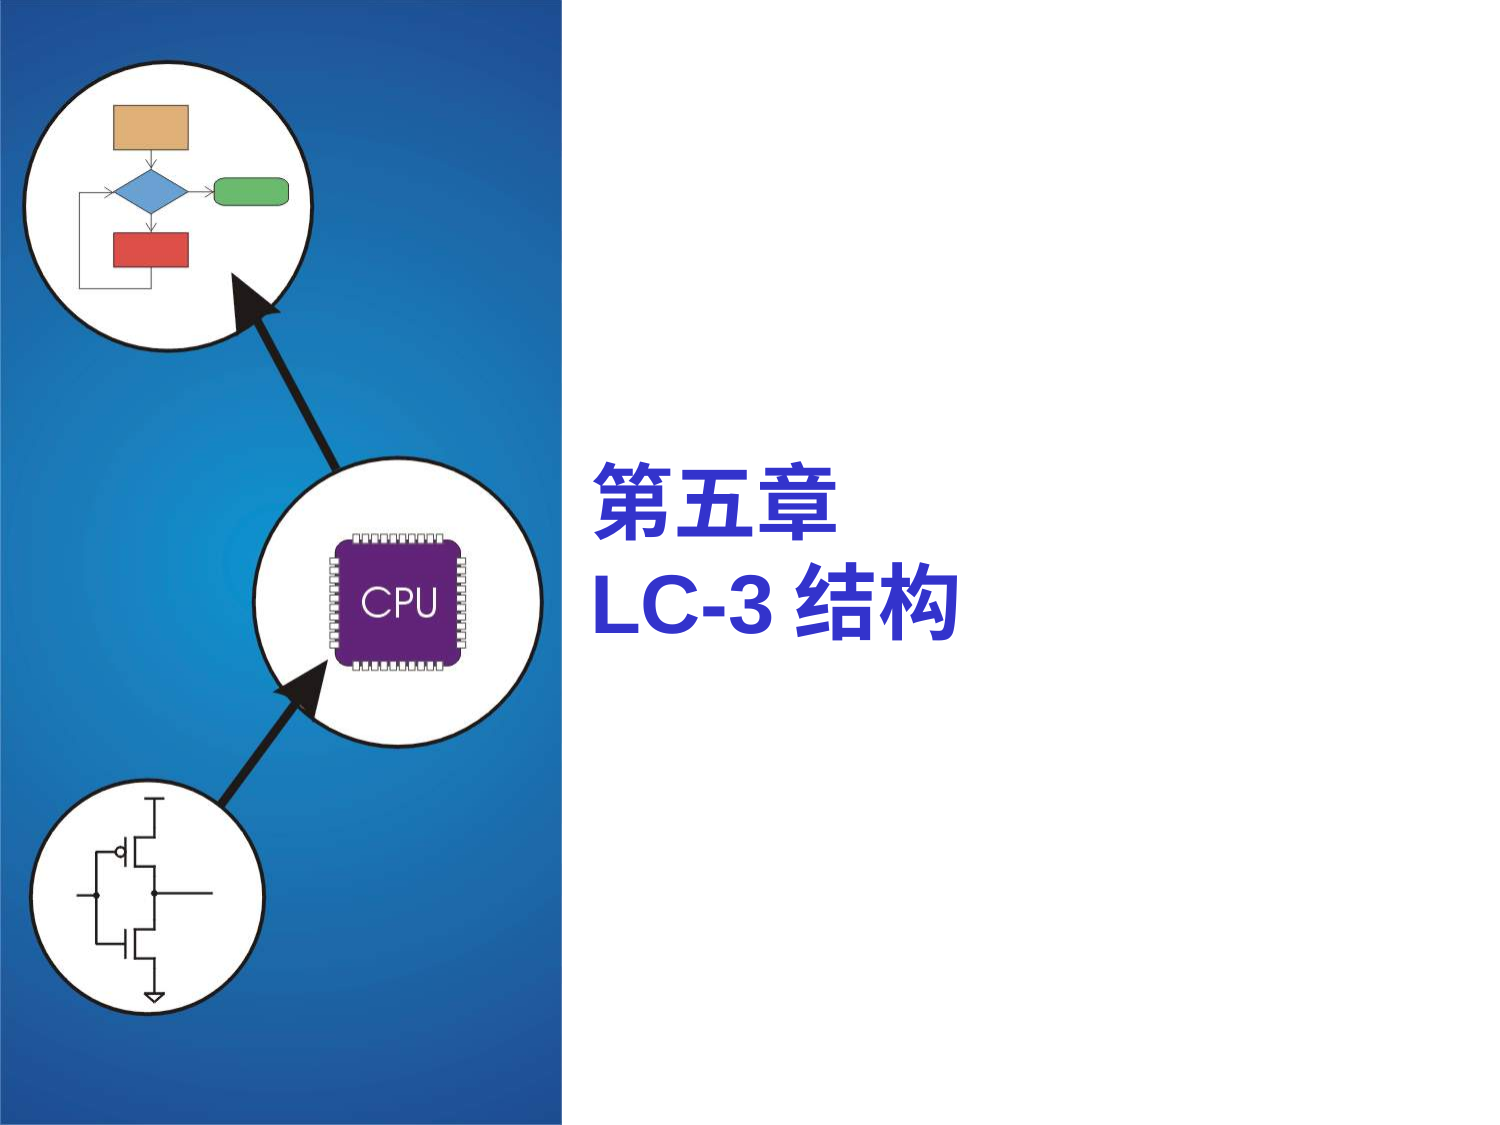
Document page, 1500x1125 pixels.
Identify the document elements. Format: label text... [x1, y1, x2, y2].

picture [0, 0, 562, 1125]
title 第五章 LC-3结构 [574, 374, 1426, 726]
